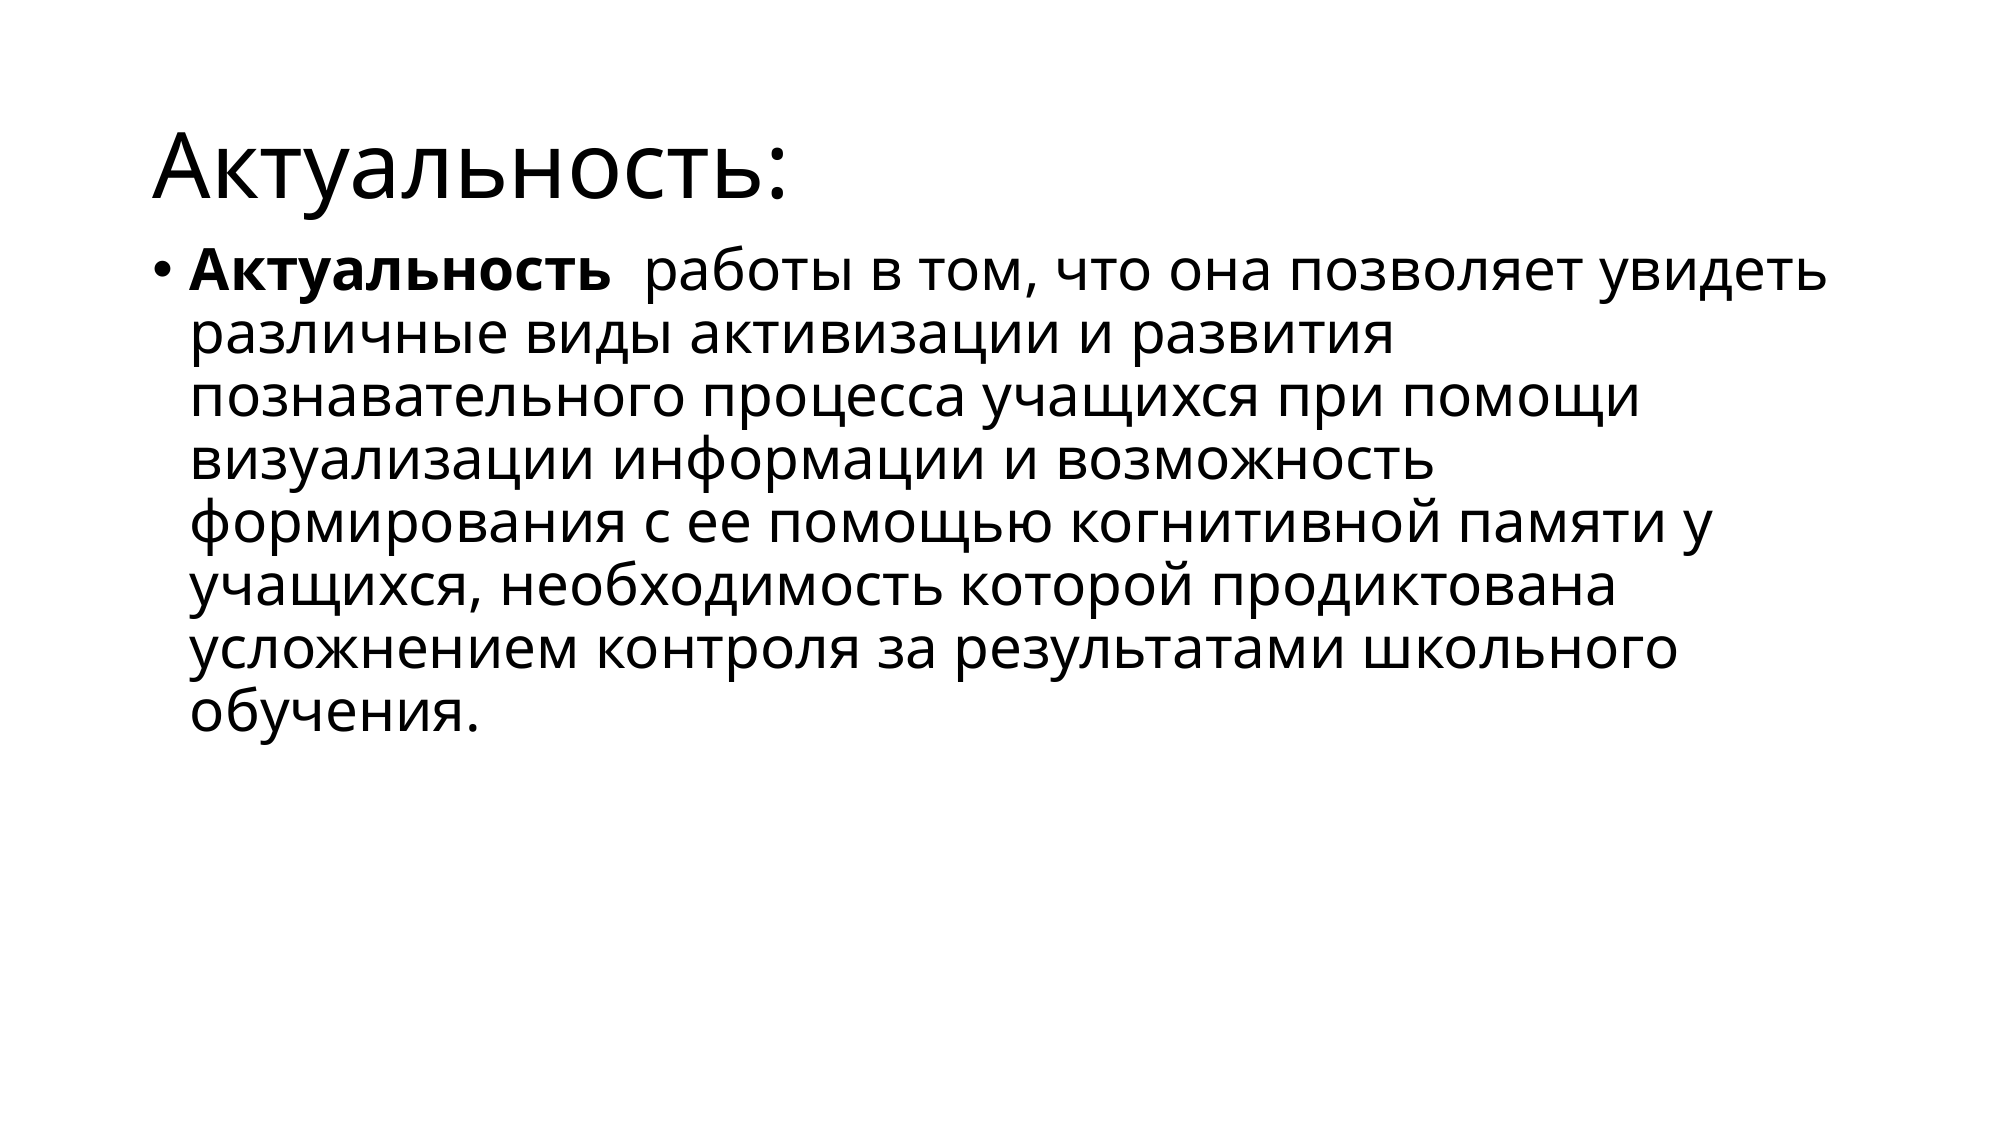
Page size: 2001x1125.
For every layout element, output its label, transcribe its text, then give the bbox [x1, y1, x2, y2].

title Актуальность: [137, 59, 1863, 232]
list Актуальность работы в том, что она позволяет увидеть различные виды активизации и развития познавательного процесса учащихся при помощи визуализации информации и возможность формирования с ее помощью когнитивной памяти у учащихся, необходимость которой продиктована усложнением контроля за результатами школьного обучения. [137, 232, 1863, 909]
